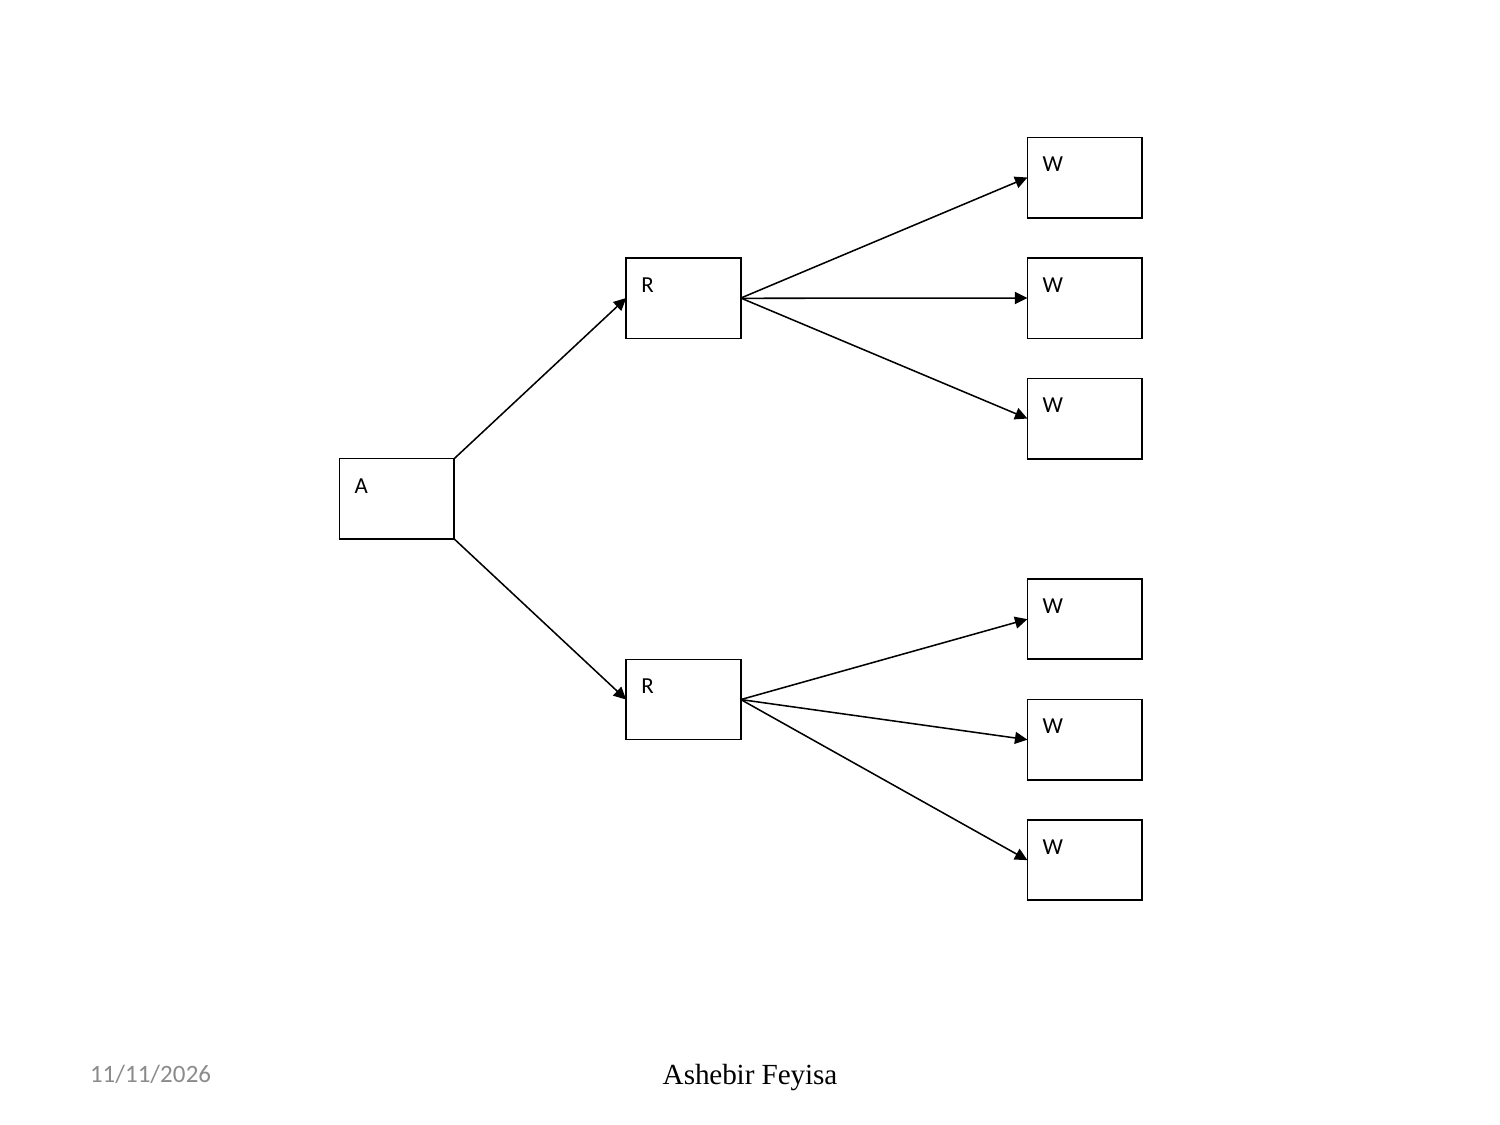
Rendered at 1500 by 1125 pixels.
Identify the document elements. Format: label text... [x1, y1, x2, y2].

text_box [224, 137, 1401, 901]
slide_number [75, 1042, 425, 1103]
footer Ashebir Feyisa [512, 1042, 988, 1103]
